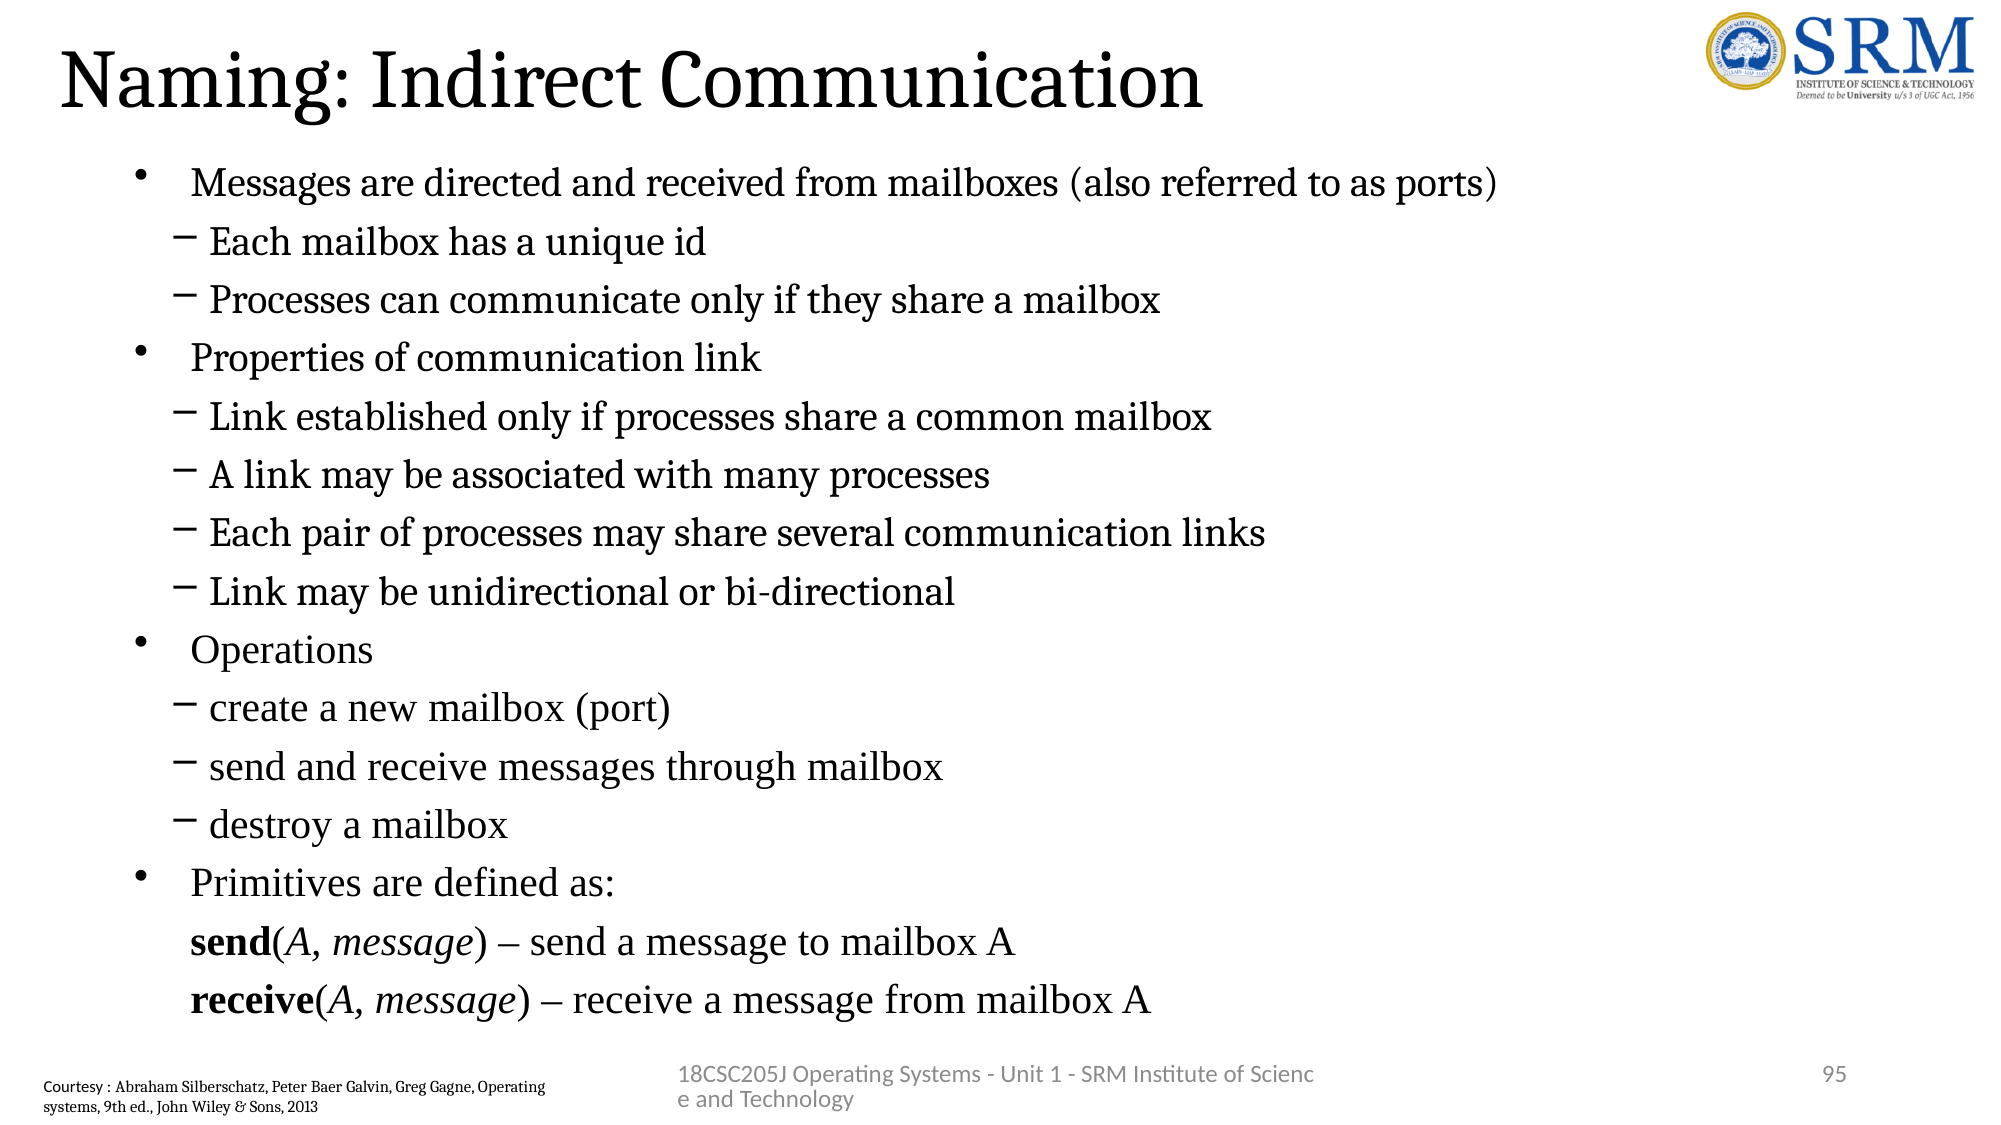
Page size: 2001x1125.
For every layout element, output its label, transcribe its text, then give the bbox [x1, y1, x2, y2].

footer 18CSC205J Operating Systems - Unit 1 - SRM Institute of Science and Technology [662, 1042, 1338, 1103]
text_box Courtesy : Abraham Silberschatz, Peter Baer Galvin, Greg Gagne, Operating systems, 9th ed., John Wiley & Sons, 2013 [28, 1068, 588, 1125]
picture [1706, 12, 1974, 100]
text_box Messages are directed and received from mailboxes (also referred to as ports) Each mailbox has a unique id Processes can communicate only if they share a mailbox Properties of communication link Link established only if processes share a common mailbox A link may be associated with many processes Each pair of processes may share several communication links Link may be unidirectional or bi-directional Operations create a new mailbox (port) send and receive messages through mailbox destroy a mailbox Primitives are defined as: send(A, message) – send a message to mailbox A receive(A, message) – receive a message from mailbox A [134, 155, 1958, 1125]
title Naming: Indirect Communication [44, 35, 1368, 127]
slide_number 95 [1412, 1042, 1863, 1103]
